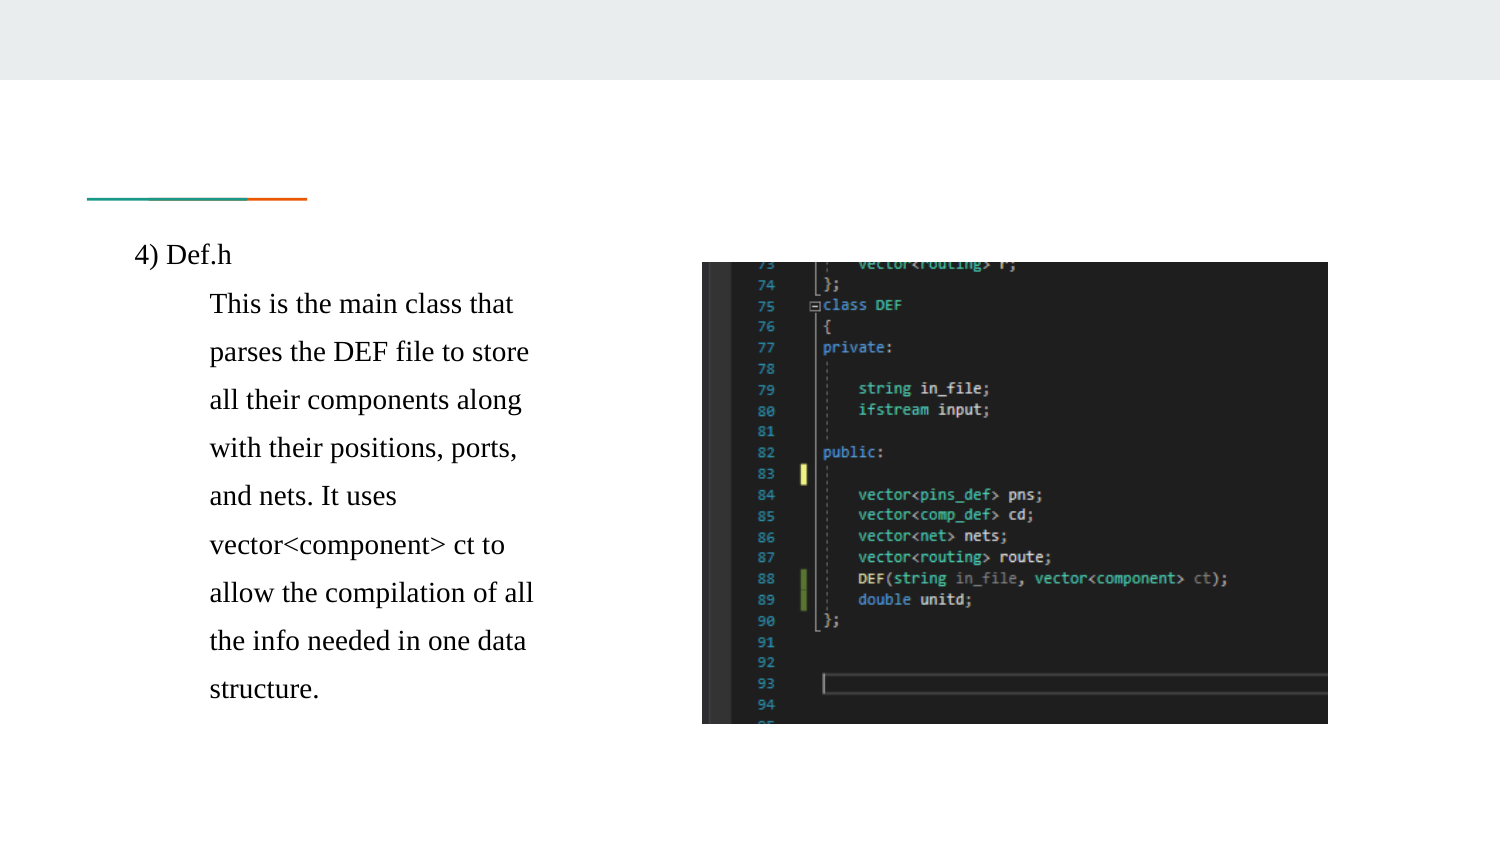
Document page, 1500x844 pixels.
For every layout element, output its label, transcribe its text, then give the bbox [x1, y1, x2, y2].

picture [702, 262, 1329, 724]
list 4) Def.h This is the main class that parses the DEF file to store all their components along with their positions, ports, and nets. It uses vector<component> ct to allow the compilation of all the info needed in one data structure. [119, 207, 553, 774]
text_box [50, 50, 543, 543]
